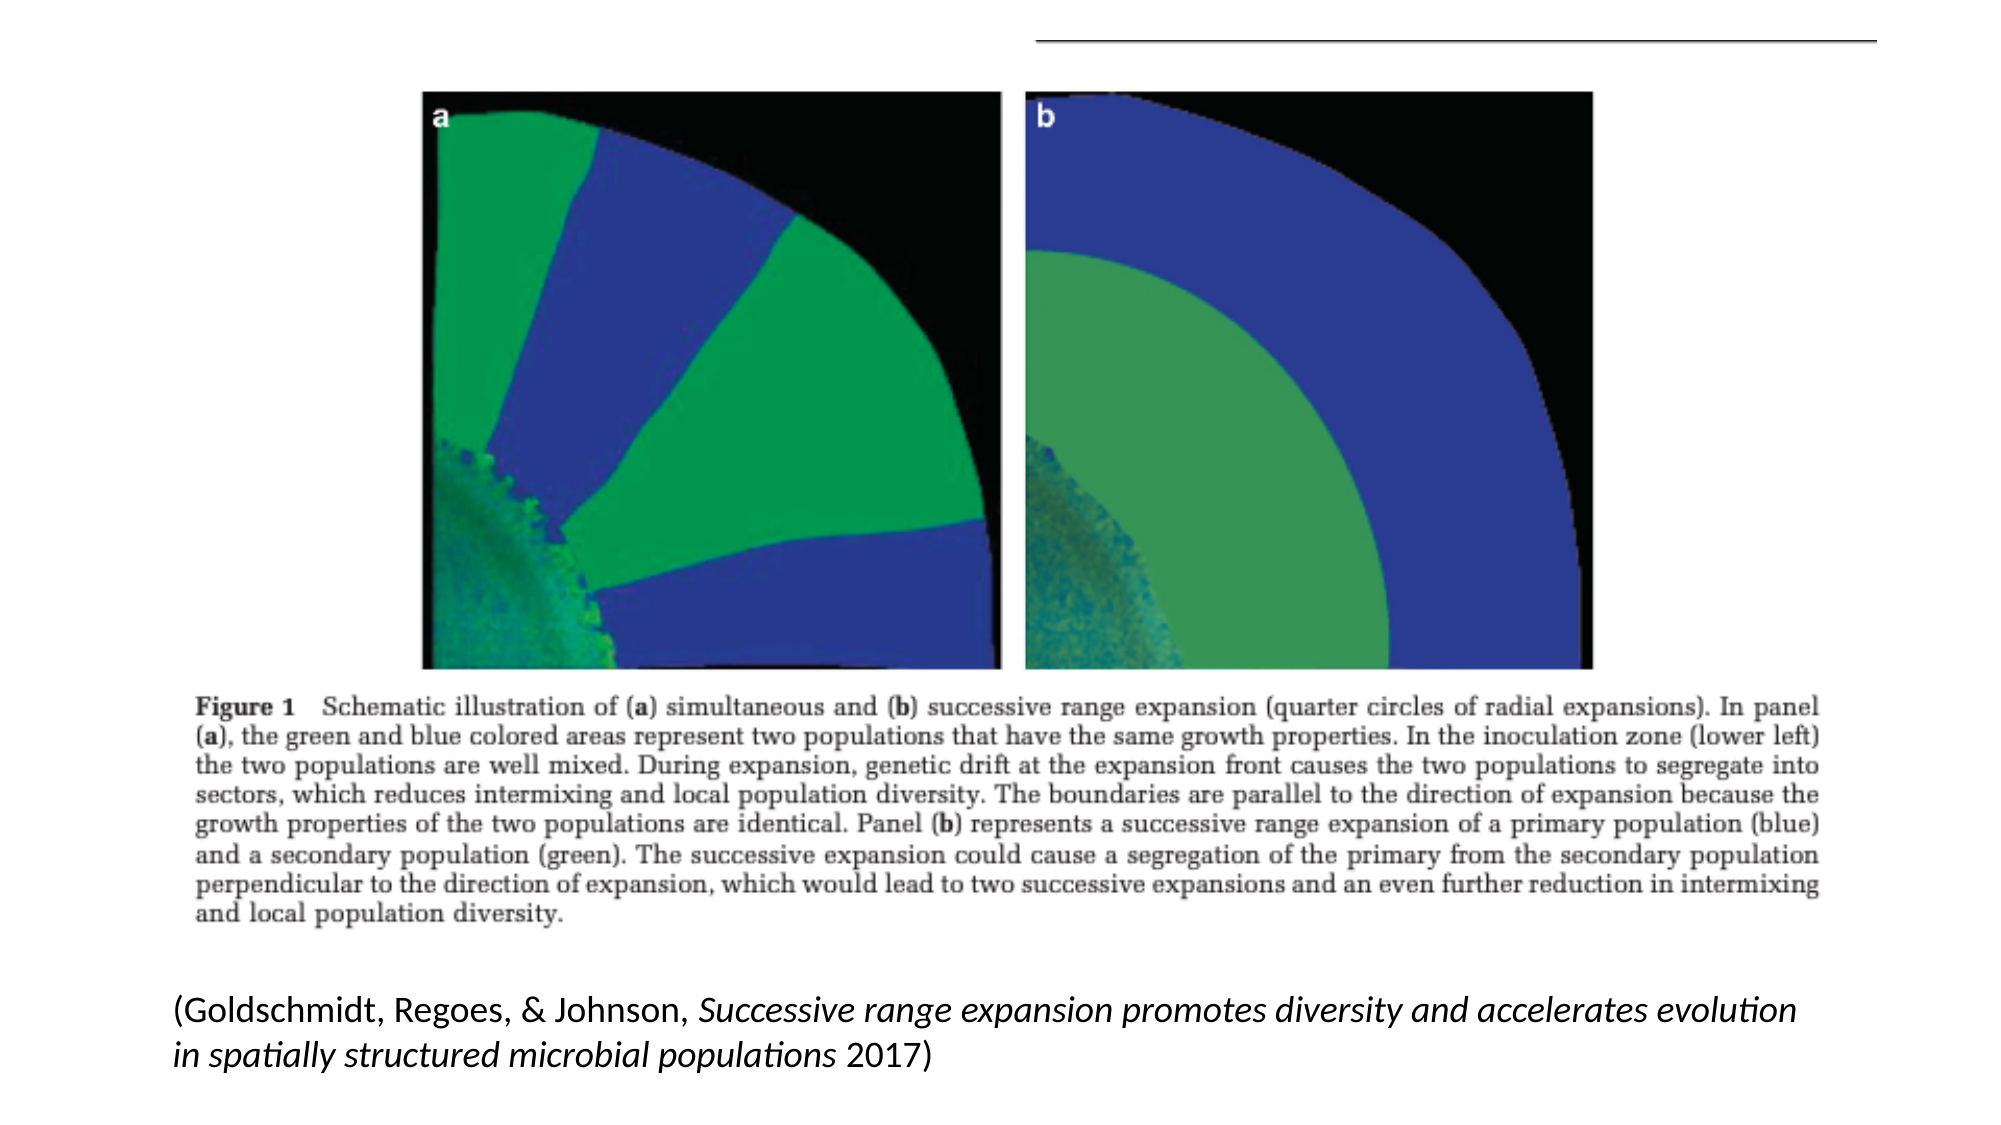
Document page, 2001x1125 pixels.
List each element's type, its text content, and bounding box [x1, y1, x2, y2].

text_box (Goldschmidt, Regoes, & Johnson, Successive range expansion promotes diversity and accelerates evolution in spatially structured microbial populations 2017) [157, 978, 1843, 1083]
picture [123, 40, 1877, 941]
